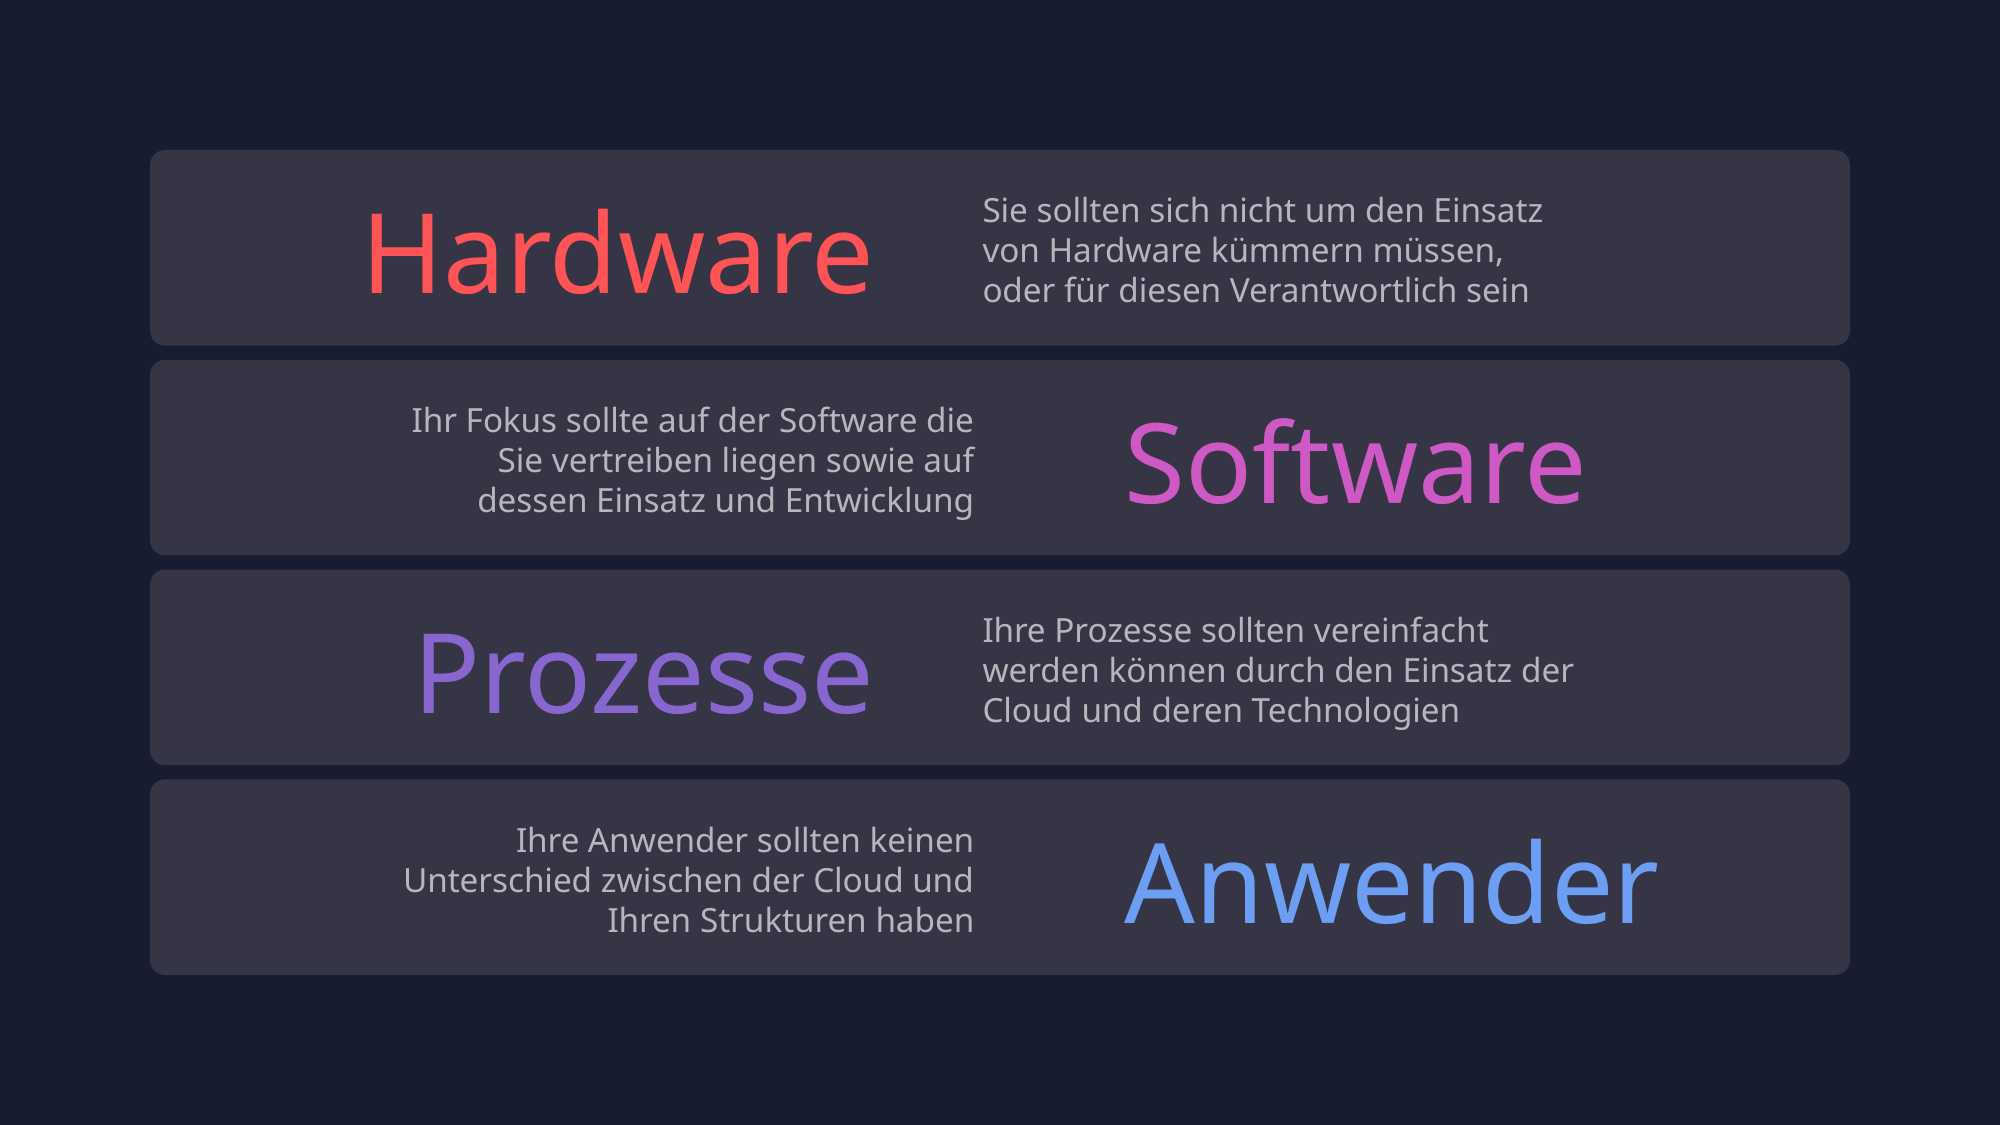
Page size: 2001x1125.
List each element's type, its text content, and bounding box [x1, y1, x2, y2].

text_box Ihre Anwender sollten keinen Unterschied zwischen der Cloud und Ihren Strukturen haben [365, 811, 990, 946]
text_box Prozesse [211, 594, 890, 744]
text_box Ihre Prozesse sollten vereinfacht werden können durch den Einsatz der Cloud und deren Technologien [967, 601, 1592, 737]
text_box Software [1110, 385, 1789, 534]
text_box Hardware [211, 175, 890, 324]
text_box Anwender [1110, 804, 1789, 953]
text_box [148, 148, 1852, 347]
text_box [148, 358, 1852, 557]
text_box Ihr Fokus sollte auf der Software die Sie vertreiben liegen sowie auf dessen Einsatz und Entwicklung [365, 391, 990, 527]
text_box Sie sollten sich nicht um den Einsatz von Hardware kümmern müssen, oder für diesen Verantwortlich sein [967, 182, 1592, 317]
text_box [148, 568, 1852, 767]
text_box [148, 778, 1852, 977]
